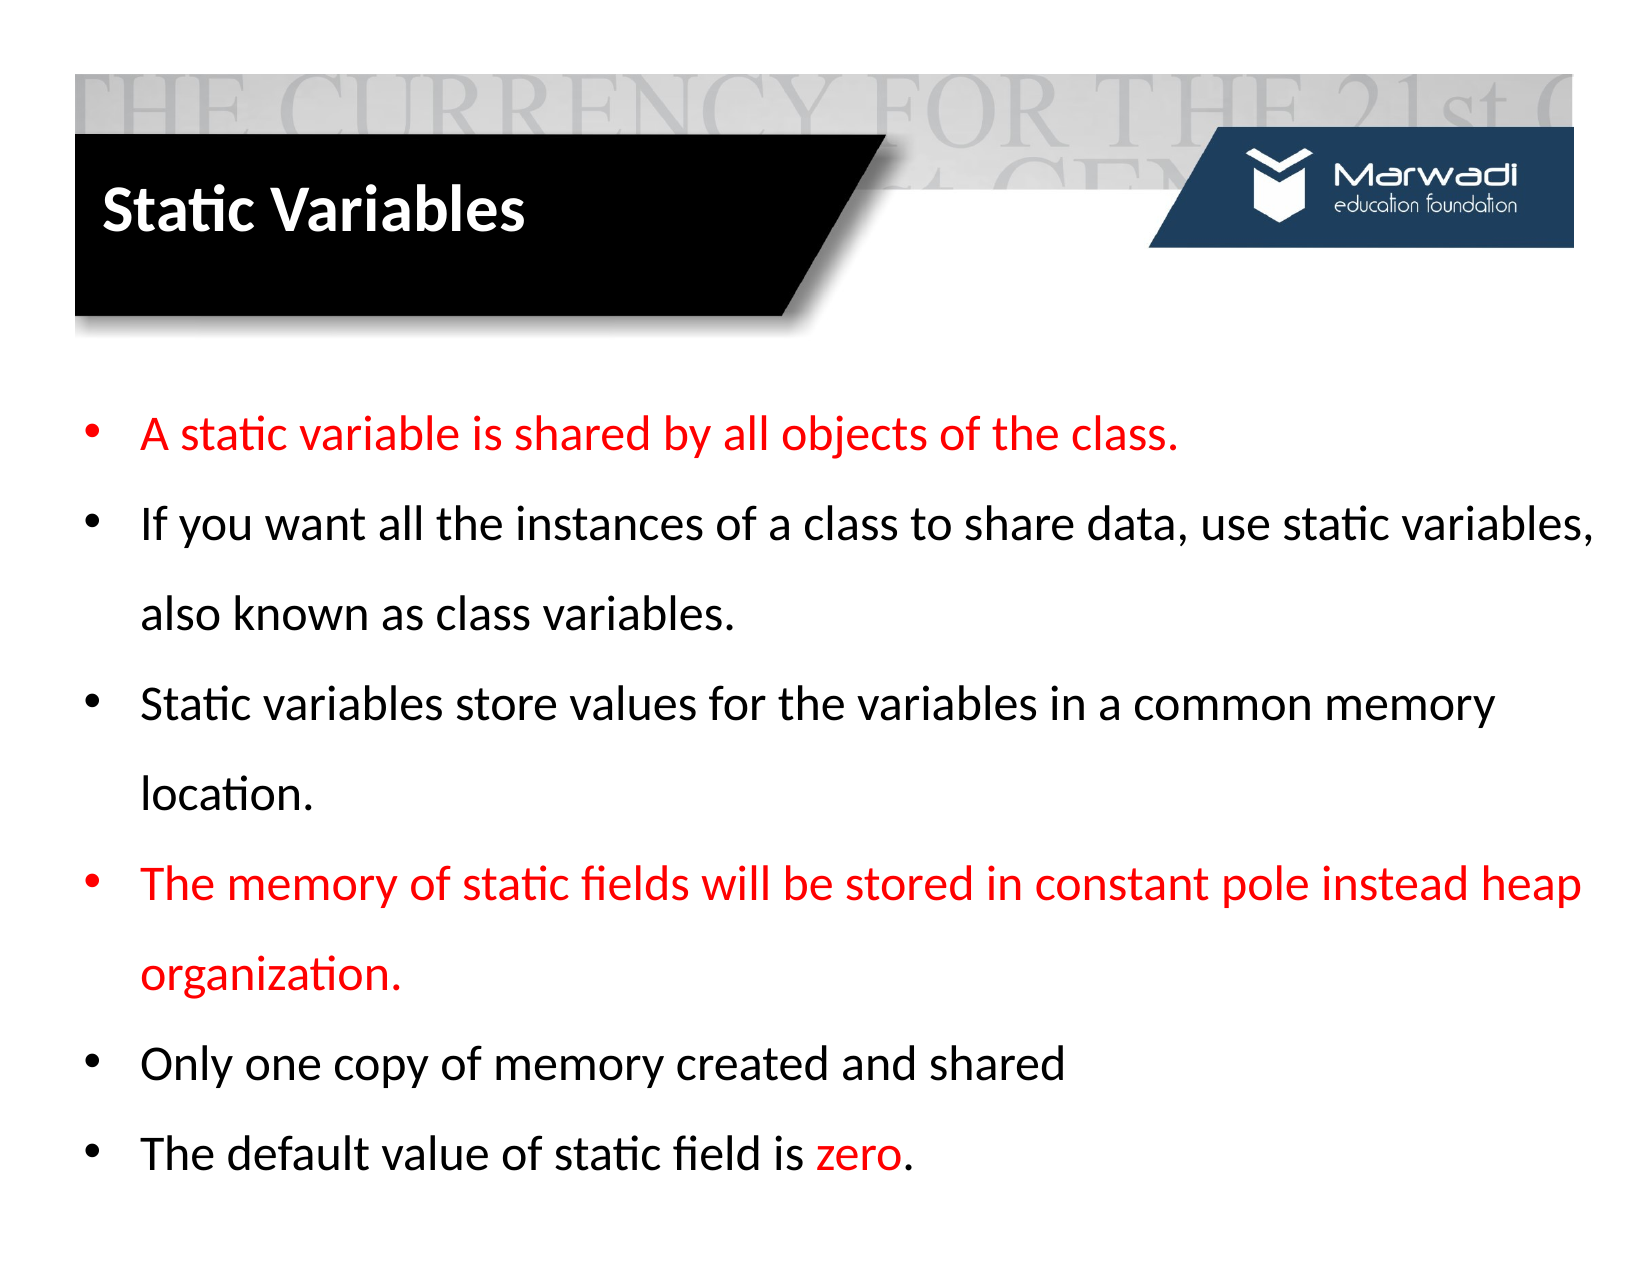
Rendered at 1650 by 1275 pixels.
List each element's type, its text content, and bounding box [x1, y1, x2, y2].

picture [75, 74, 1574, 341]
text_box A static variable is shared by all objects of the class. If you want all the instances of a class to share data, use static variables, also known as class variables. Static variables store values for the variables in a common memory location. The memory of static fields will be stored in constant pole instead heap organization. Only one copy of memory created and shared The default value of static field is zero. [69, 363, 1644, 1275]
title Static Variables [99, 162, 825, 363]
